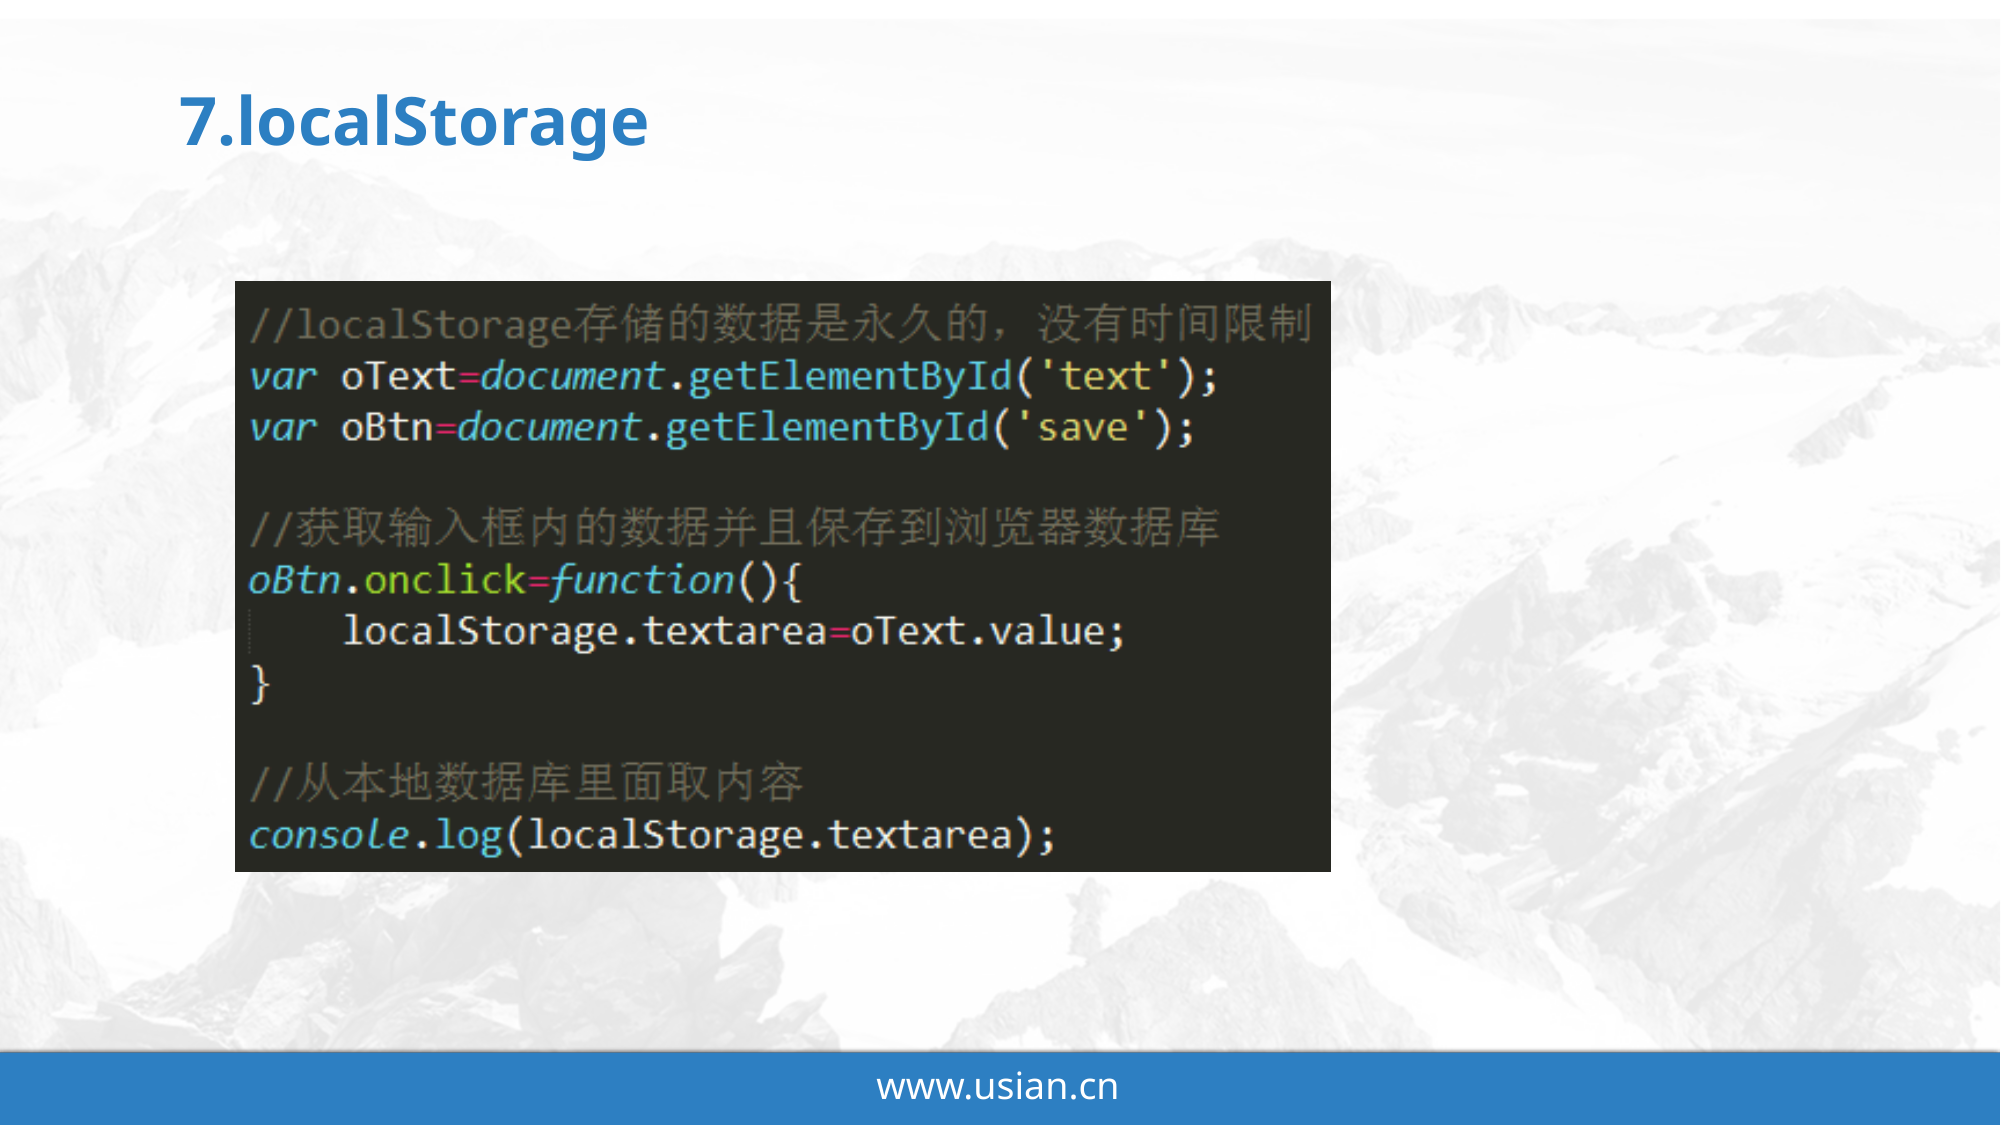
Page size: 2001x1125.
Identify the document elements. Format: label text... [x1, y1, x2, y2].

title 7.localStorage [138, 59, 1202, 168]
picture [0, 0, 2001, 1125]
